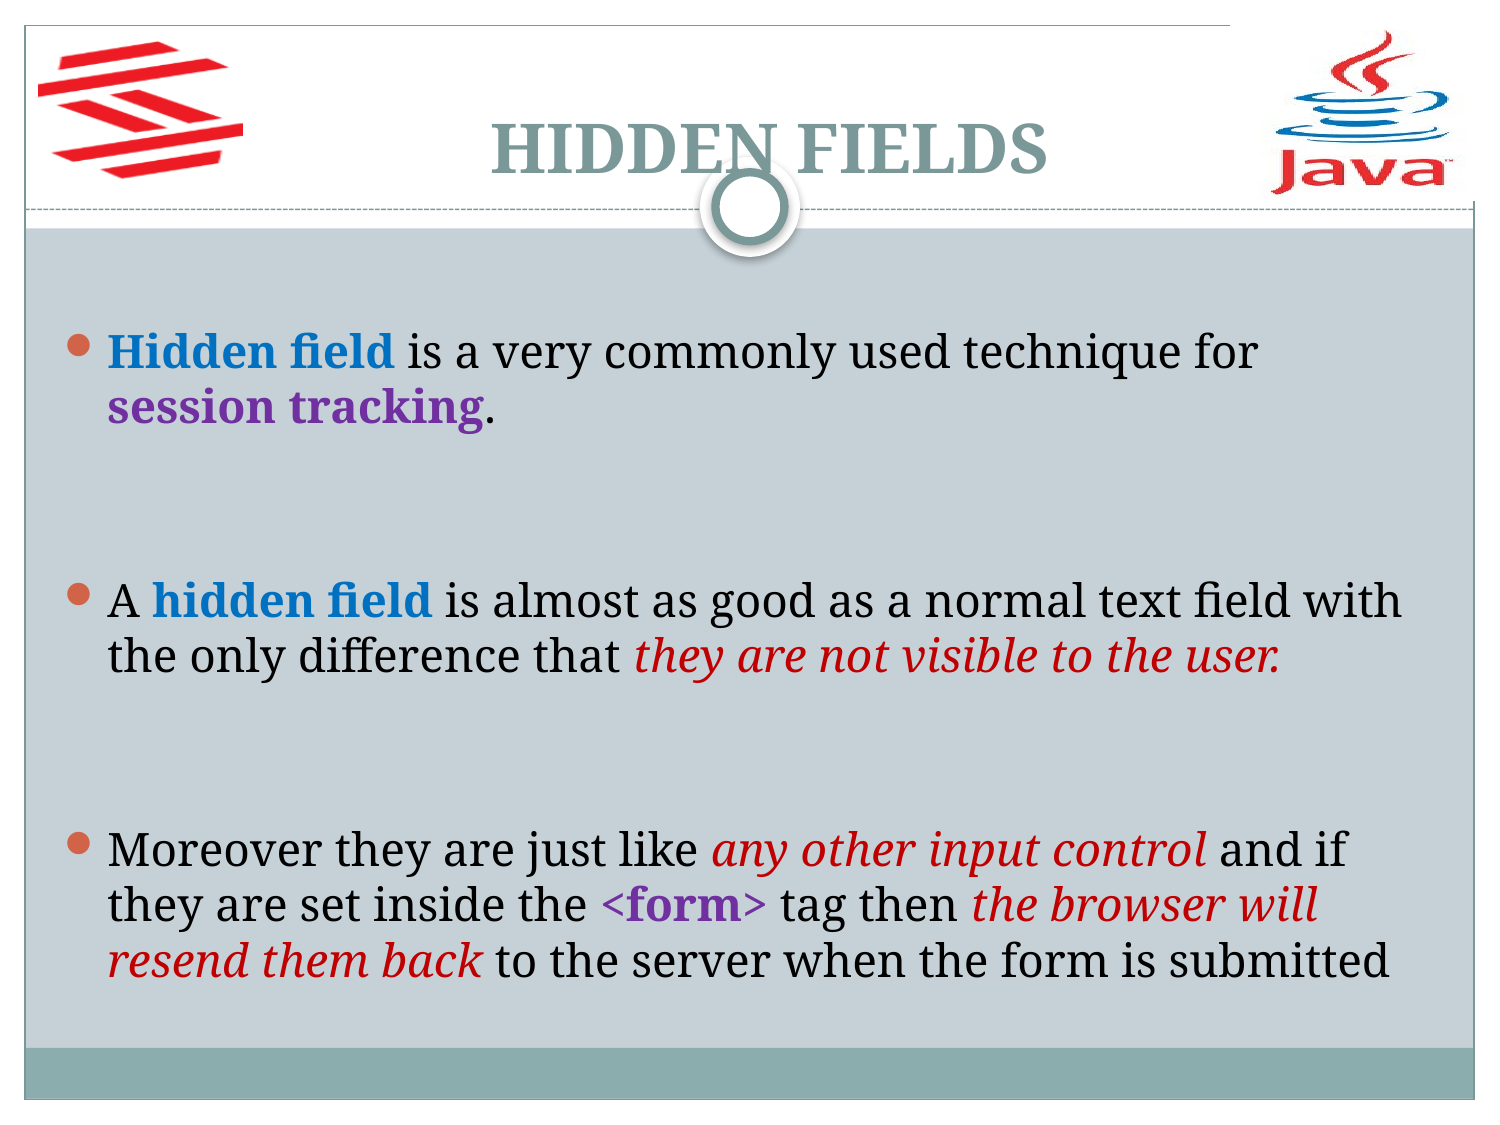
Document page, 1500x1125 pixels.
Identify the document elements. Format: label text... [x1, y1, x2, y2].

title HIDDEN FIELDS [70, 70, 1223, 195]
picture [37, 40, 243, 185]
picture [1230, 23, 1483, 201]
list Hidden field is a very commonly used technique for session tracking. A hidden field is almost as good as a normal text field with the only difference that they are not visible to the user. Moreover they are just like any other input control and if they are set inside the <form> tag then the browser will resend them back to the server when the form is submitted [49, 250, 1445, 1001]
